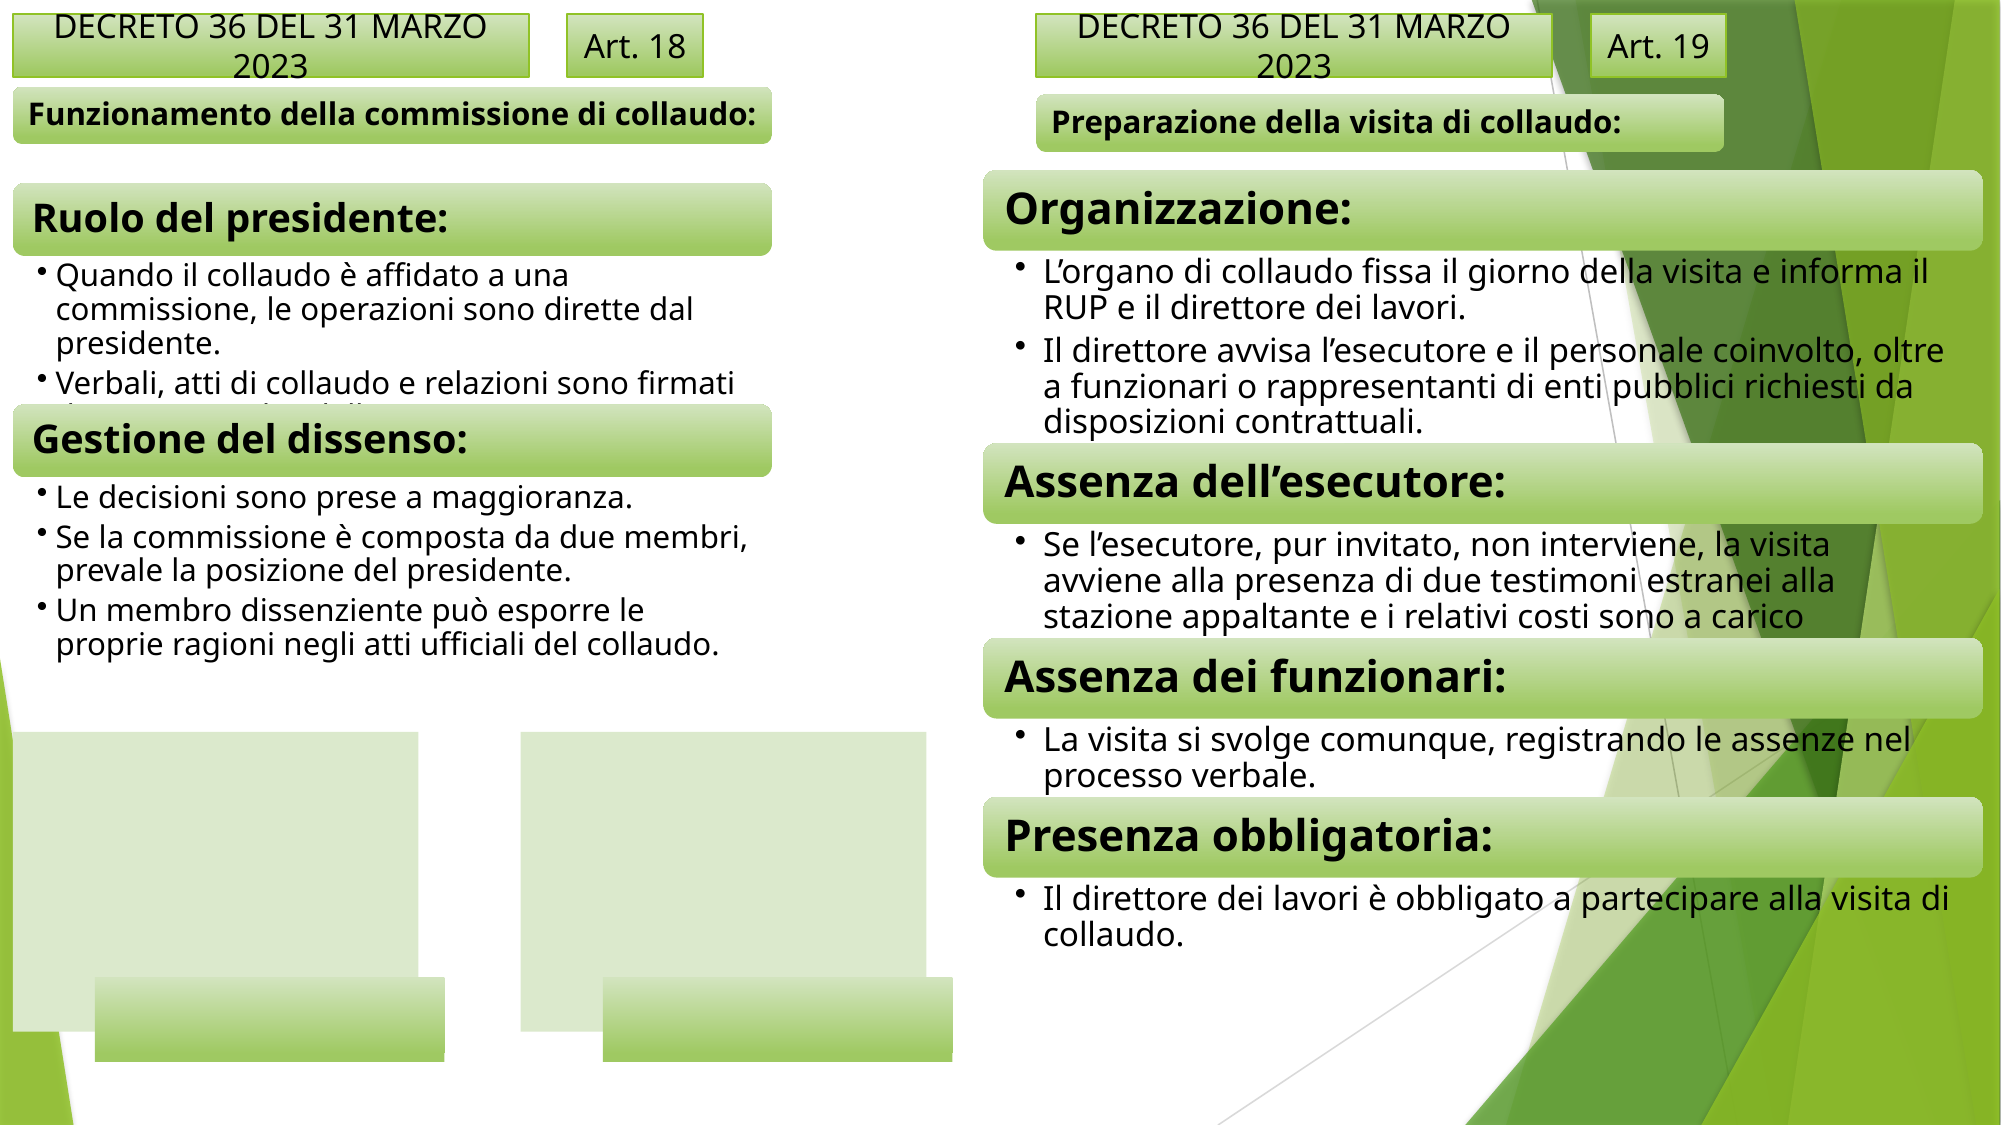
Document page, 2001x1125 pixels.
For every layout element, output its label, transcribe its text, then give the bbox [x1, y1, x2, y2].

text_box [12, 84, 773, 147]
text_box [982, 168, 1984, 958]
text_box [12, 693, 953, 1100]
text_box Art. 19 [1590, 13, 1727, 78]
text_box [12, 152, 773, 693]
text_box DECRETO 36 DEL 31 MARZO 2023 [1035, 13, 1553, 78]
text_box Art. 18 [566, 13, 704, 78]
text_box DECRETO 36 DEL 31 MARZO 2023 [12, 13, 530, 78]
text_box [1035, 92, 1726, 155]
